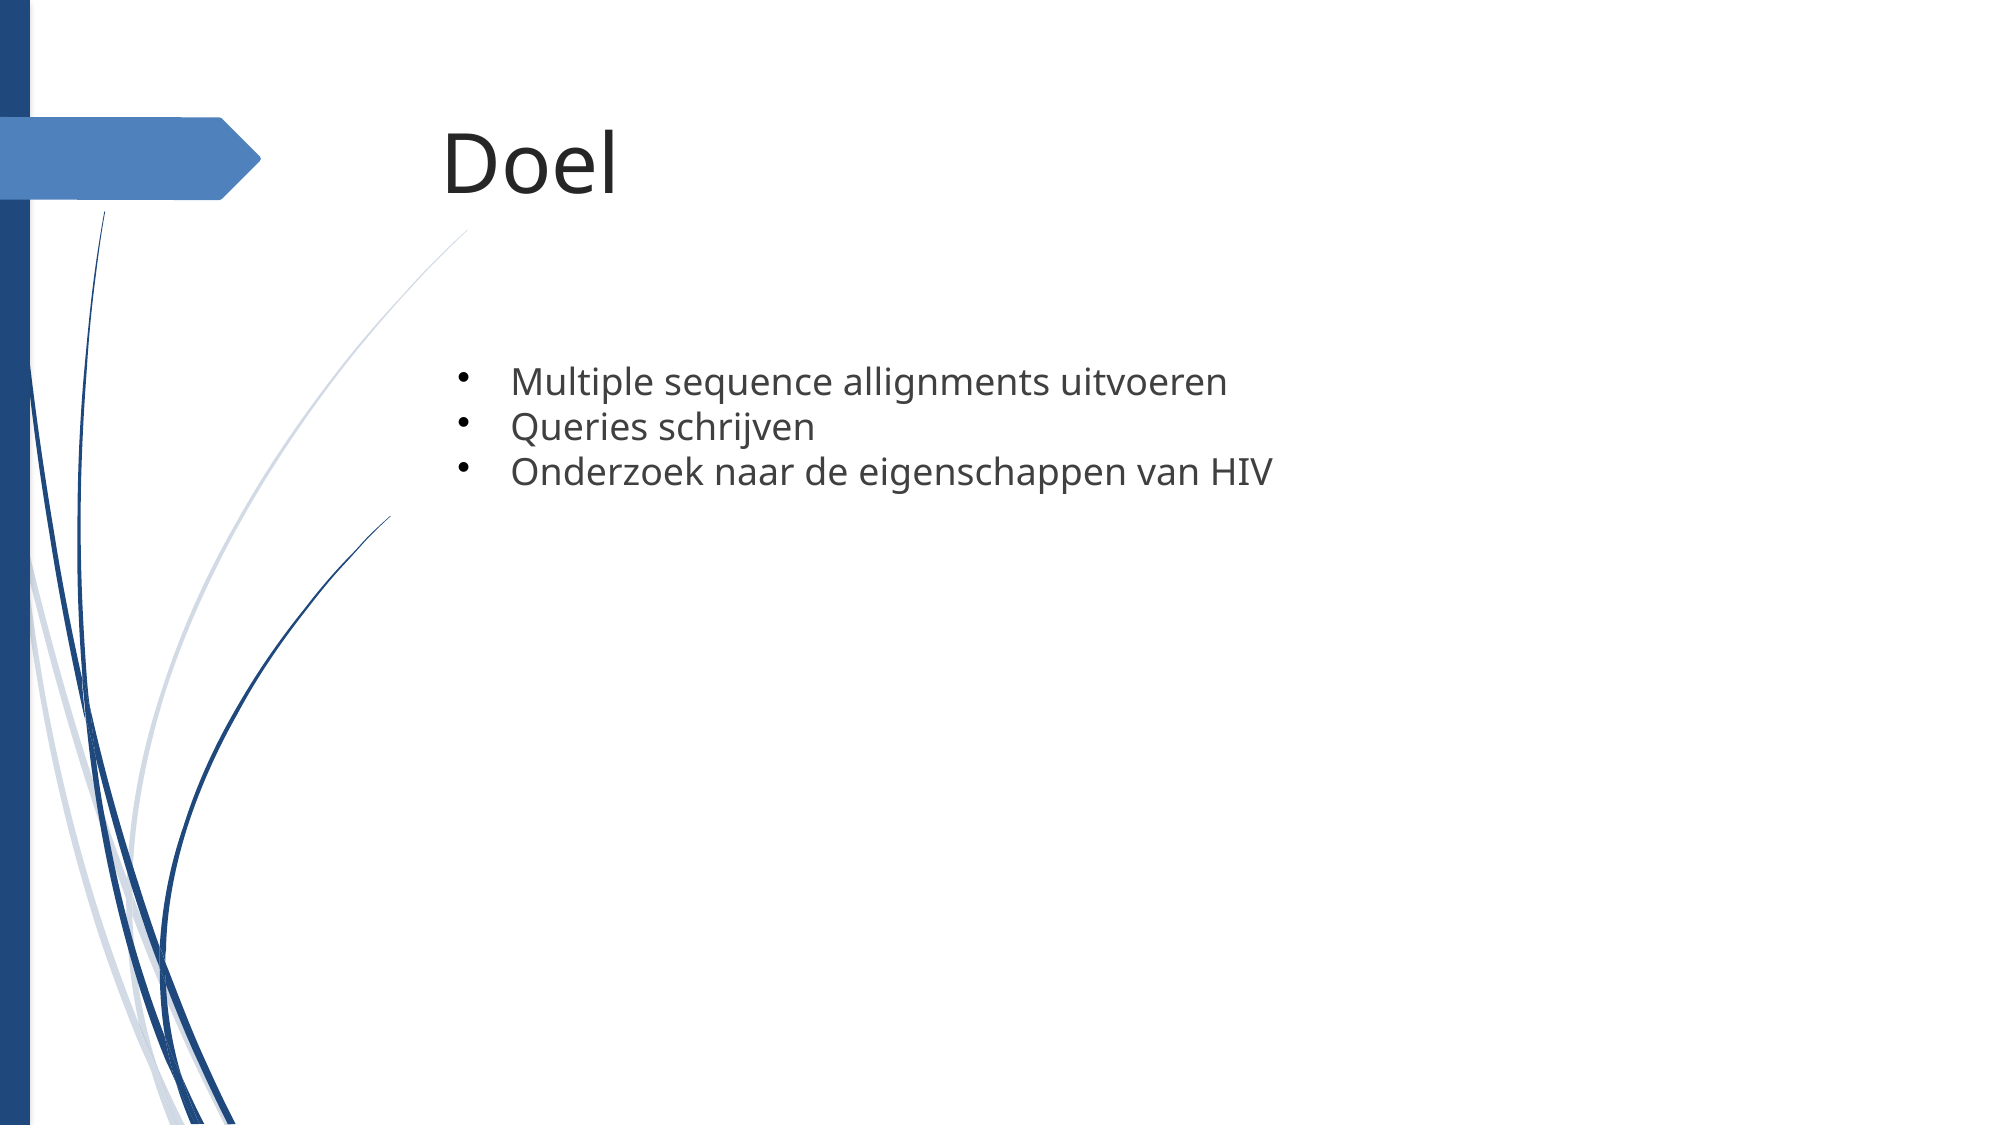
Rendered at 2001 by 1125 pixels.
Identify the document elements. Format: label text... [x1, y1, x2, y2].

text_box Multiple sequence allignments uitvoeren Queries schrijven Onderzoek naar de eigenschappen van HIV [424, 350, 1888, 970]
text_box Doel [425, 102, 1888, 313]
